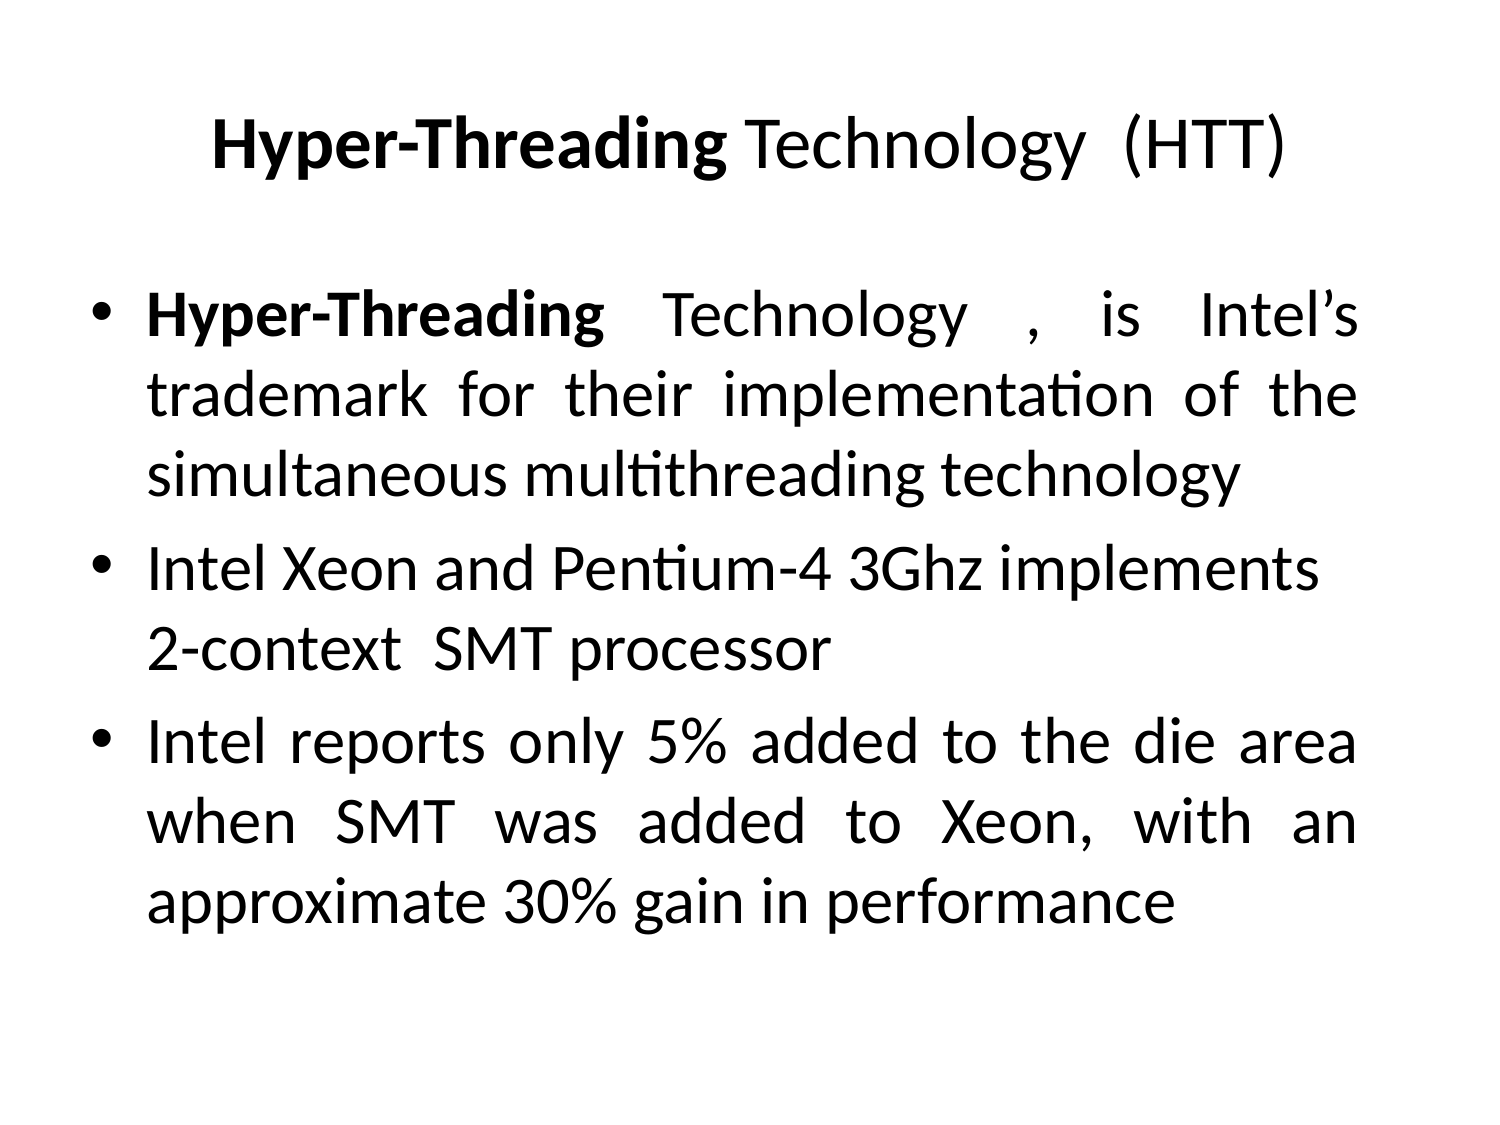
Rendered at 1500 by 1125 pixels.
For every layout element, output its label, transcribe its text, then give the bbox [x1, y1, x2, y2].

list Hyper-Threading Technology , is Intel’s trademark for their implementation of the simultaneous multithreading technology Intel Xeon and Pentium-4 3Ghz implements 2-context SMT processor Intel reports only 5% added to the die area when SMT was added to Xeon, with an approximate 30% gain in performance [75, 262, 1375, 1005]
title Hyper-Threading Technology (HTT) [75, 45, 1425, 233]
